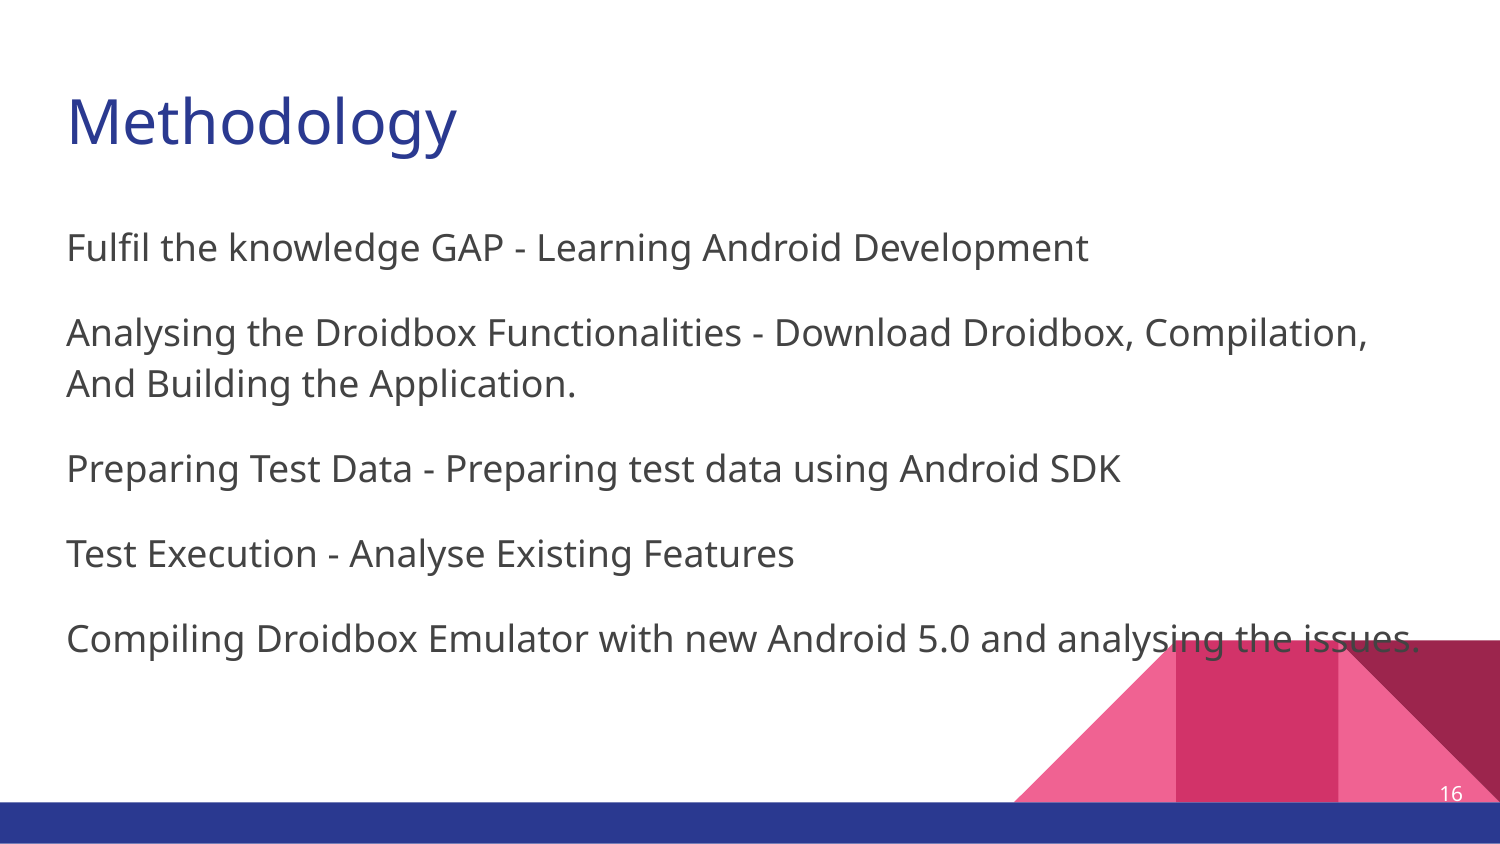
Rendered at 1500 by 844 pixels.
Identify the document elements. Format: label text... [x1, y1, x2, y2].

title Methodology [51, 67, 1449, 167]
list Fulfil the knowledge GAP - Learning Android Development Analysing the Droidbox Functionalities - Download Droidbox, Compilation, And Building the Application. Preparing Test Data - Preparing test data using Android SDK Test Execution - Analyse Existing Features Compiling Droidbox Emulator with new Android 5.0 and analysing the issues. [51, 201, 1449, 770]
slide_number ‹#› [1387, 762, 1478, 828]
